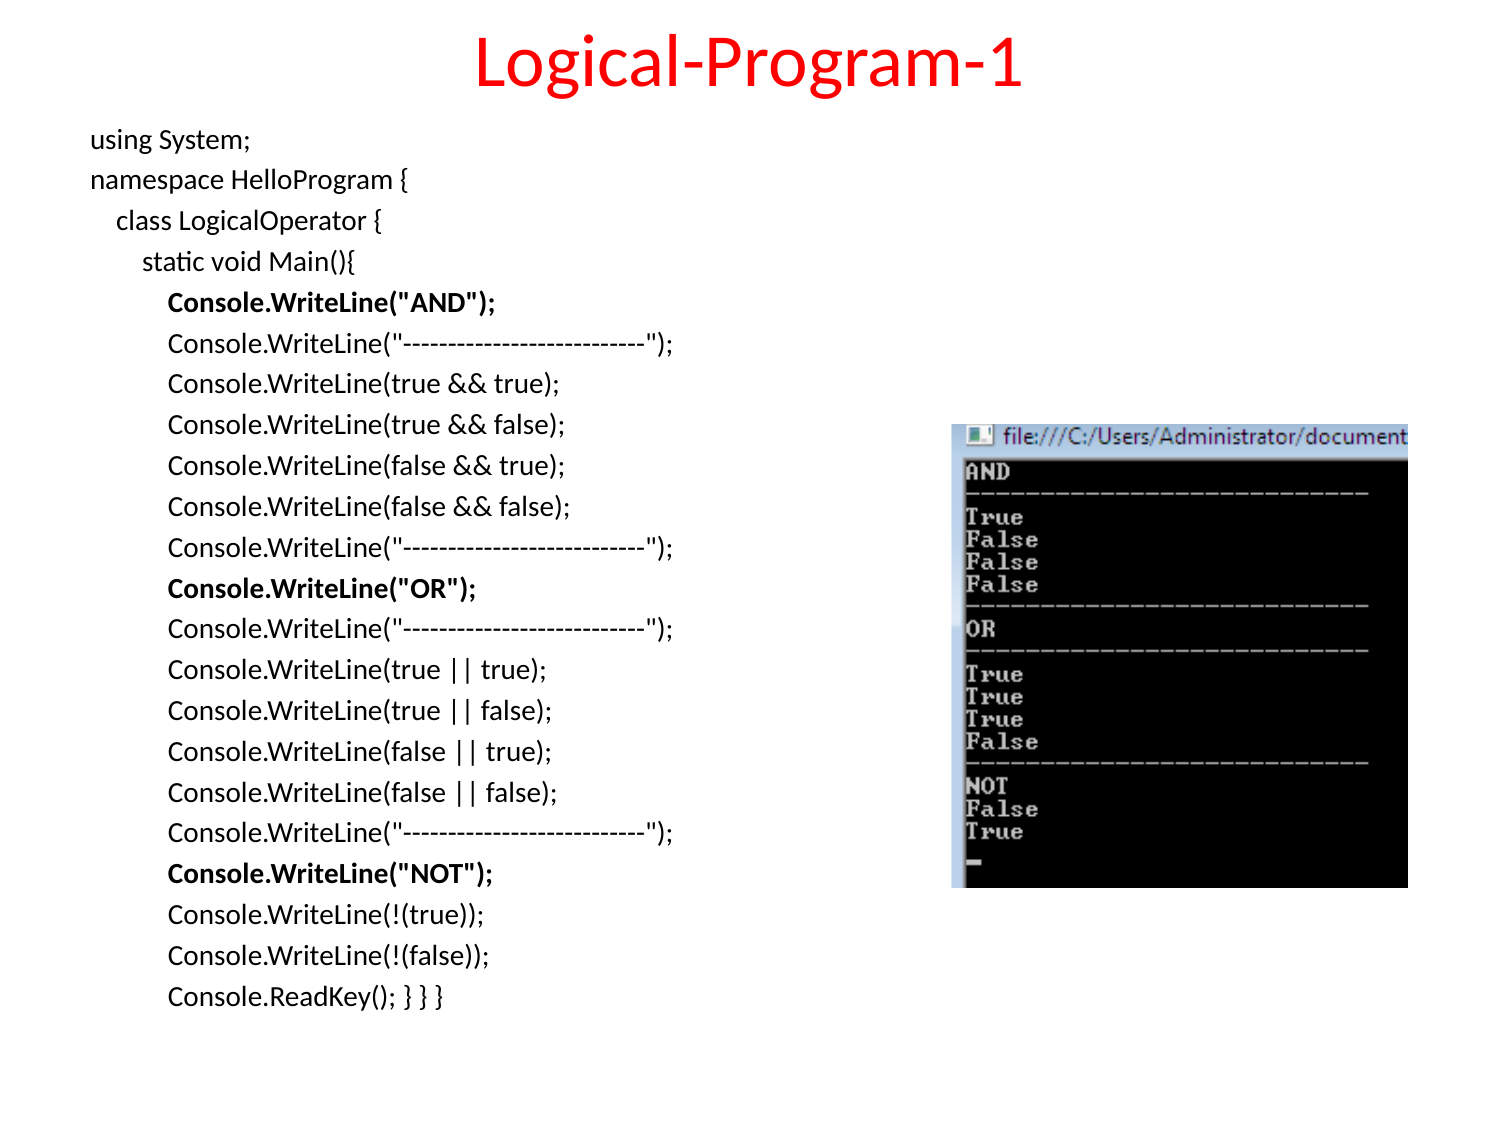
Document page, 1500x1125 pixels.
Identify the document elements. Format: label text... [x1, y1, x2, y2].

title Logical-Program-1 [75, 0, 1425, 112]
list using System; namespace HelloProgram { class LogicalOperator { static void Main(){ Console.WriteLine("AND"); Console.WriteLine("---------------------------"); Console.WriteLine(true && true); Console.WriteLine(true && false); Console.WriteLine(false && true); Console.WriteLine(false && false); Console.WriteLine("---------------------------"); Console.WriteLine("OR"); Console.WriteLine("---------------------------"); Console.WriteLine(true || true); Console.WriteLine(true || false); Console.WriteLine(false || true); Console.WriteLine(false || false); Console.WriteLine("---------------------------"); Console.WriteLine("NOT"); Console.WriteLine(!(true)); Console.WriteLine(!(false)); Console.ReadKey(); } } } [75, 112, 1425, 1125]
picture [950, 424, 1409, 888]
